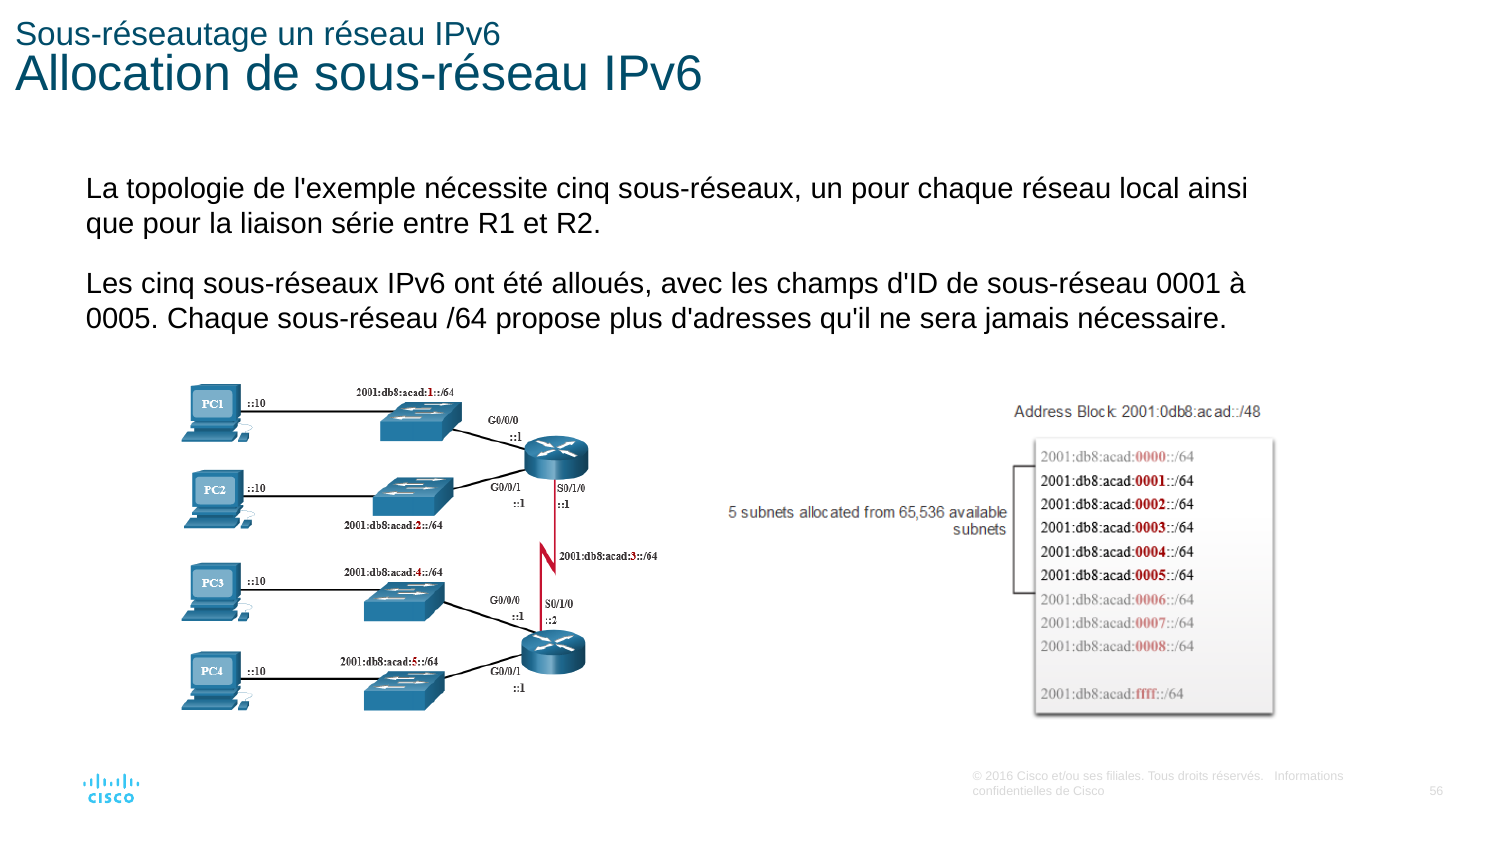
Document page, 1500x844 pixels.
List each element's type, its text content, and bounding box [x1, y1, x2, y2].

picture [724, 397, 1282, 722]
picture [162, 376, 677, 722]
list La topologie de l'exemple nécessite cinq sous-réseaux, un pour chaque réseau local ainsi que pour la liaison série entre R1 et R2. Les cinq sous-réseaux IPv6 ont été alloués, avec les champs d'ID de sous-réseau 0001 à 0005. Chaque sous-réseau /64 propose plus d'adresses qu'il ne sera jamais nécessaire. [70, 161, 1282, 391]
title Sous-réseautage un réseau IPv6 Allocation de sous-réseau IPv6 [0, 0, 1369, 121]
